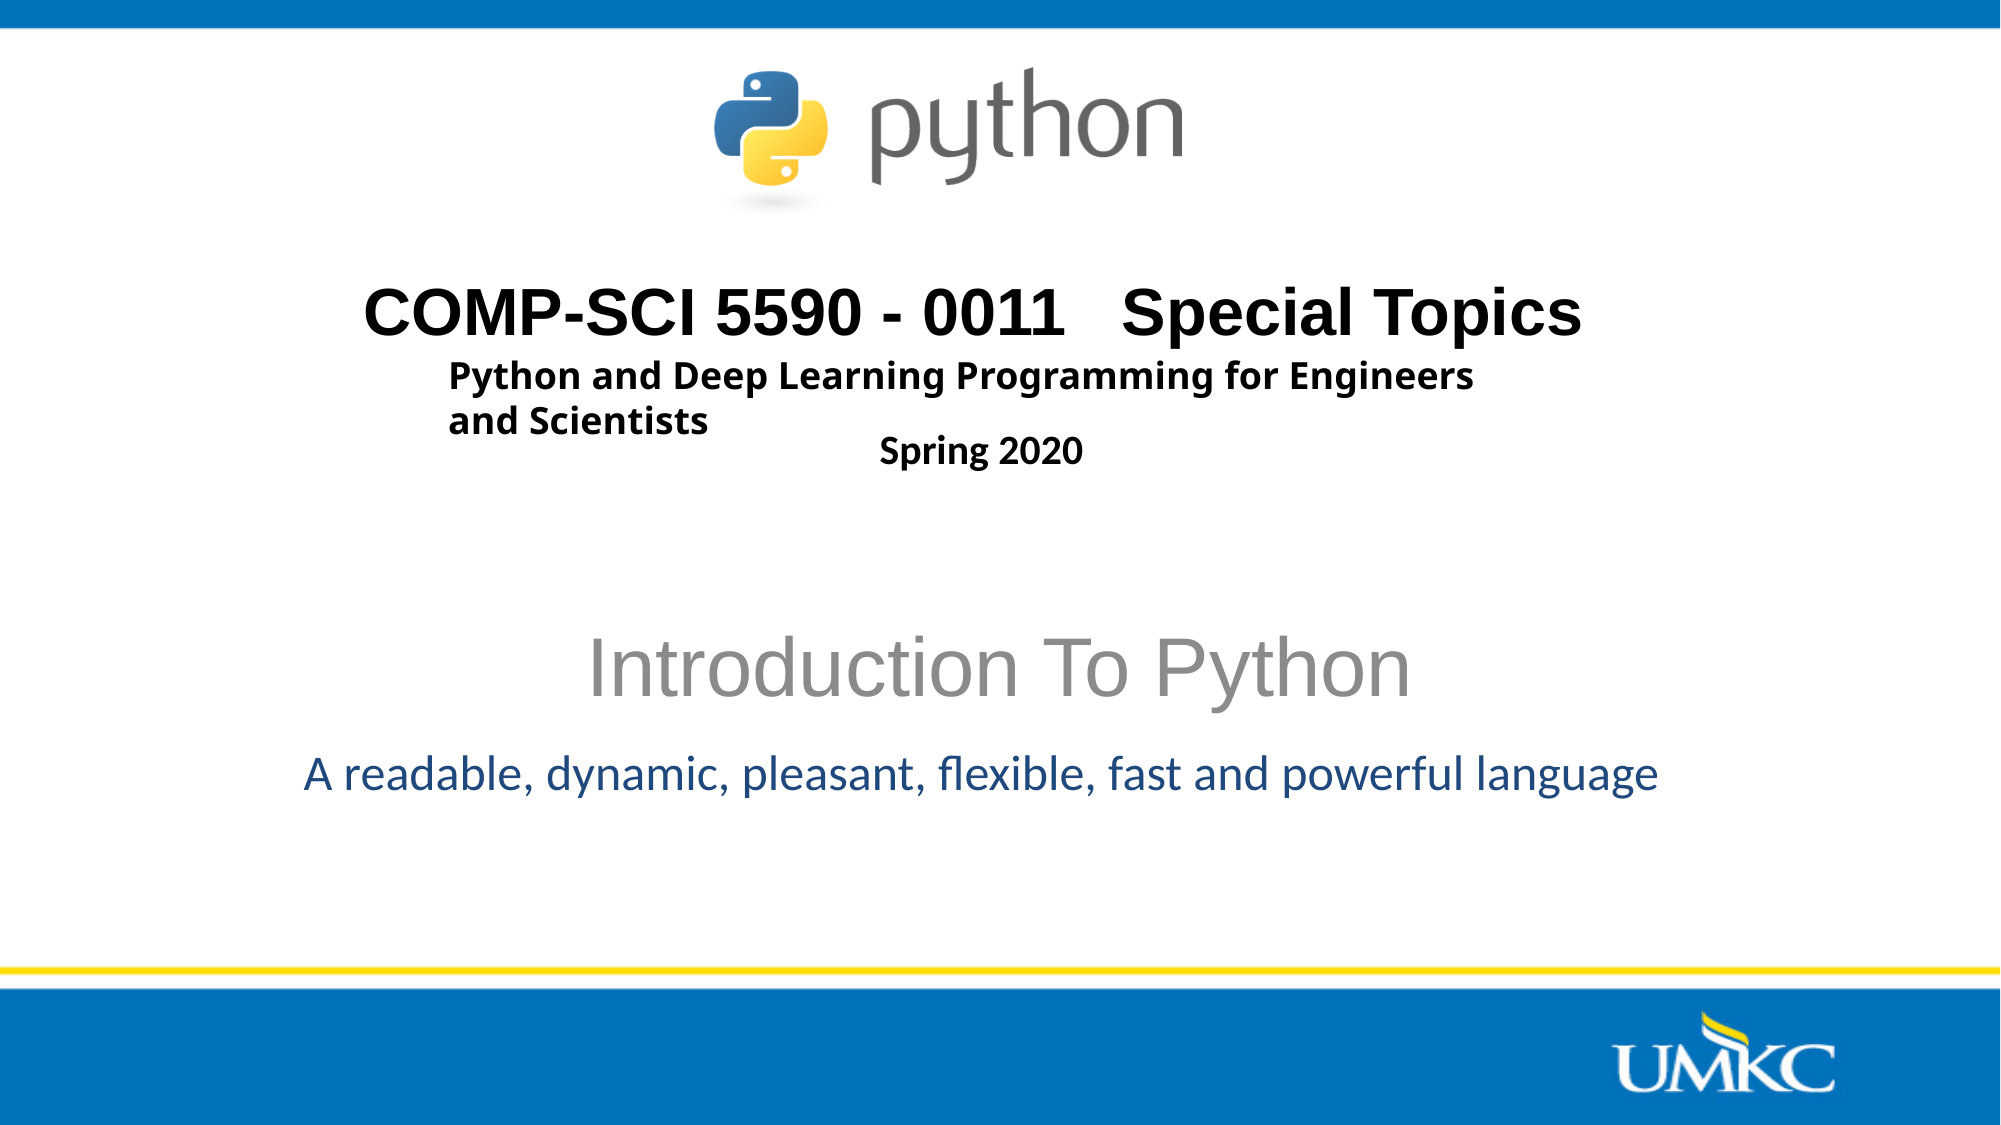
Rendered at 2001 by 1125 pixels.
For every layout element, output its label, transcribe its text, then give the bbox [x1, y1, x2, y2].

text_box Python and Deep Learning Programming for Engineers and Scientists [433, 344, 1530, 450]
footer Spring 2020 [842, 450, 1121, 490]
title COMP-SCI 5590 - 0011 Special Topics [210, 257, 1738, 360]
text_box A readable, dynamic, pleasant, flexible, fast and powerful language [123, 725, 1840, 912]
subtitle Introduction To Python [300, 605, 1700, 725]
picture [0, 0, 2001, 1125]
